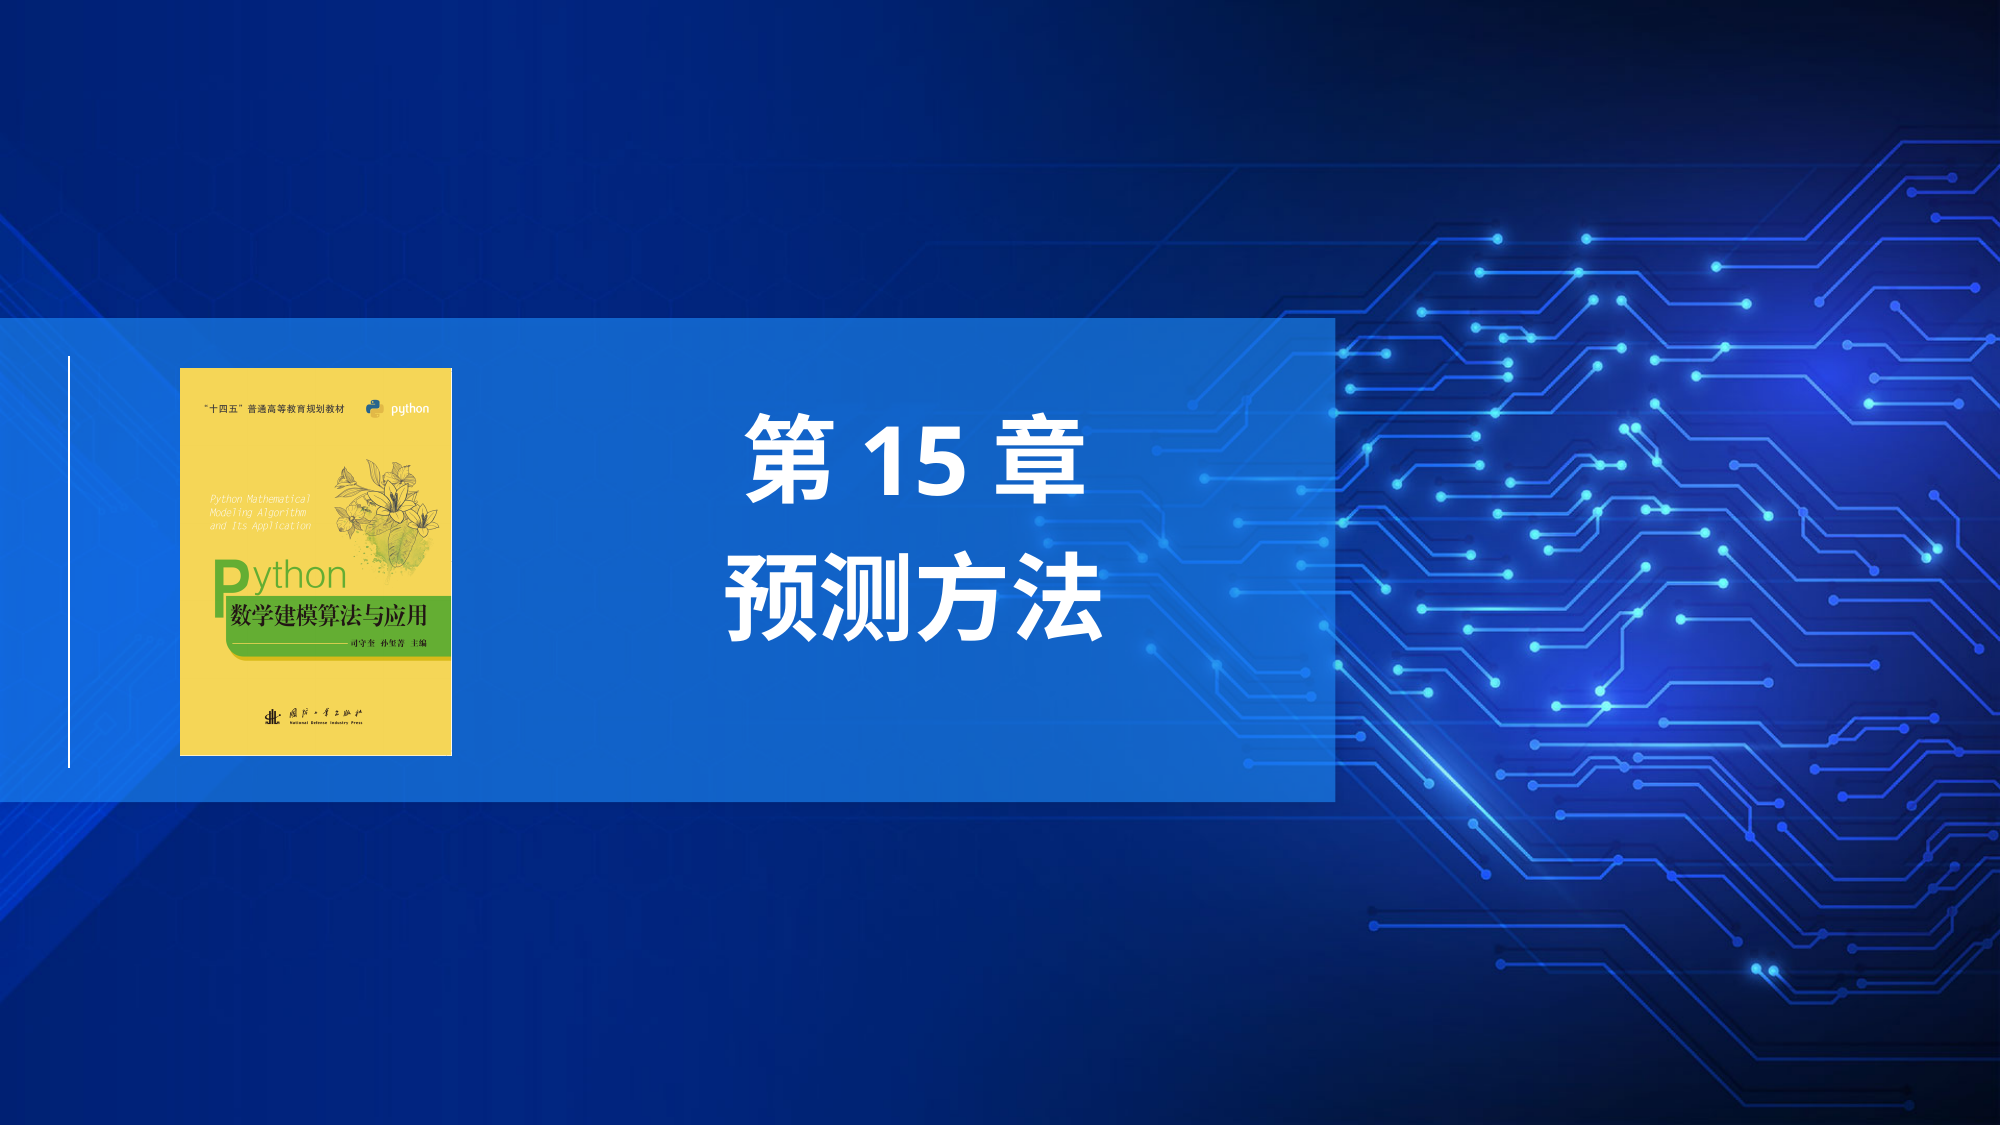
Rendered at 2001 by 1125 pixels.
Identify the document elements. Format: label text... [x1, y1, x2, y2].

text_box 第15章 预测方法 [513, 368, 1316, 660]
picture [0, 0, 2000, 1125]
text_box [0, 317, 1337, 803]
picture [180, 368, 452, 756]
